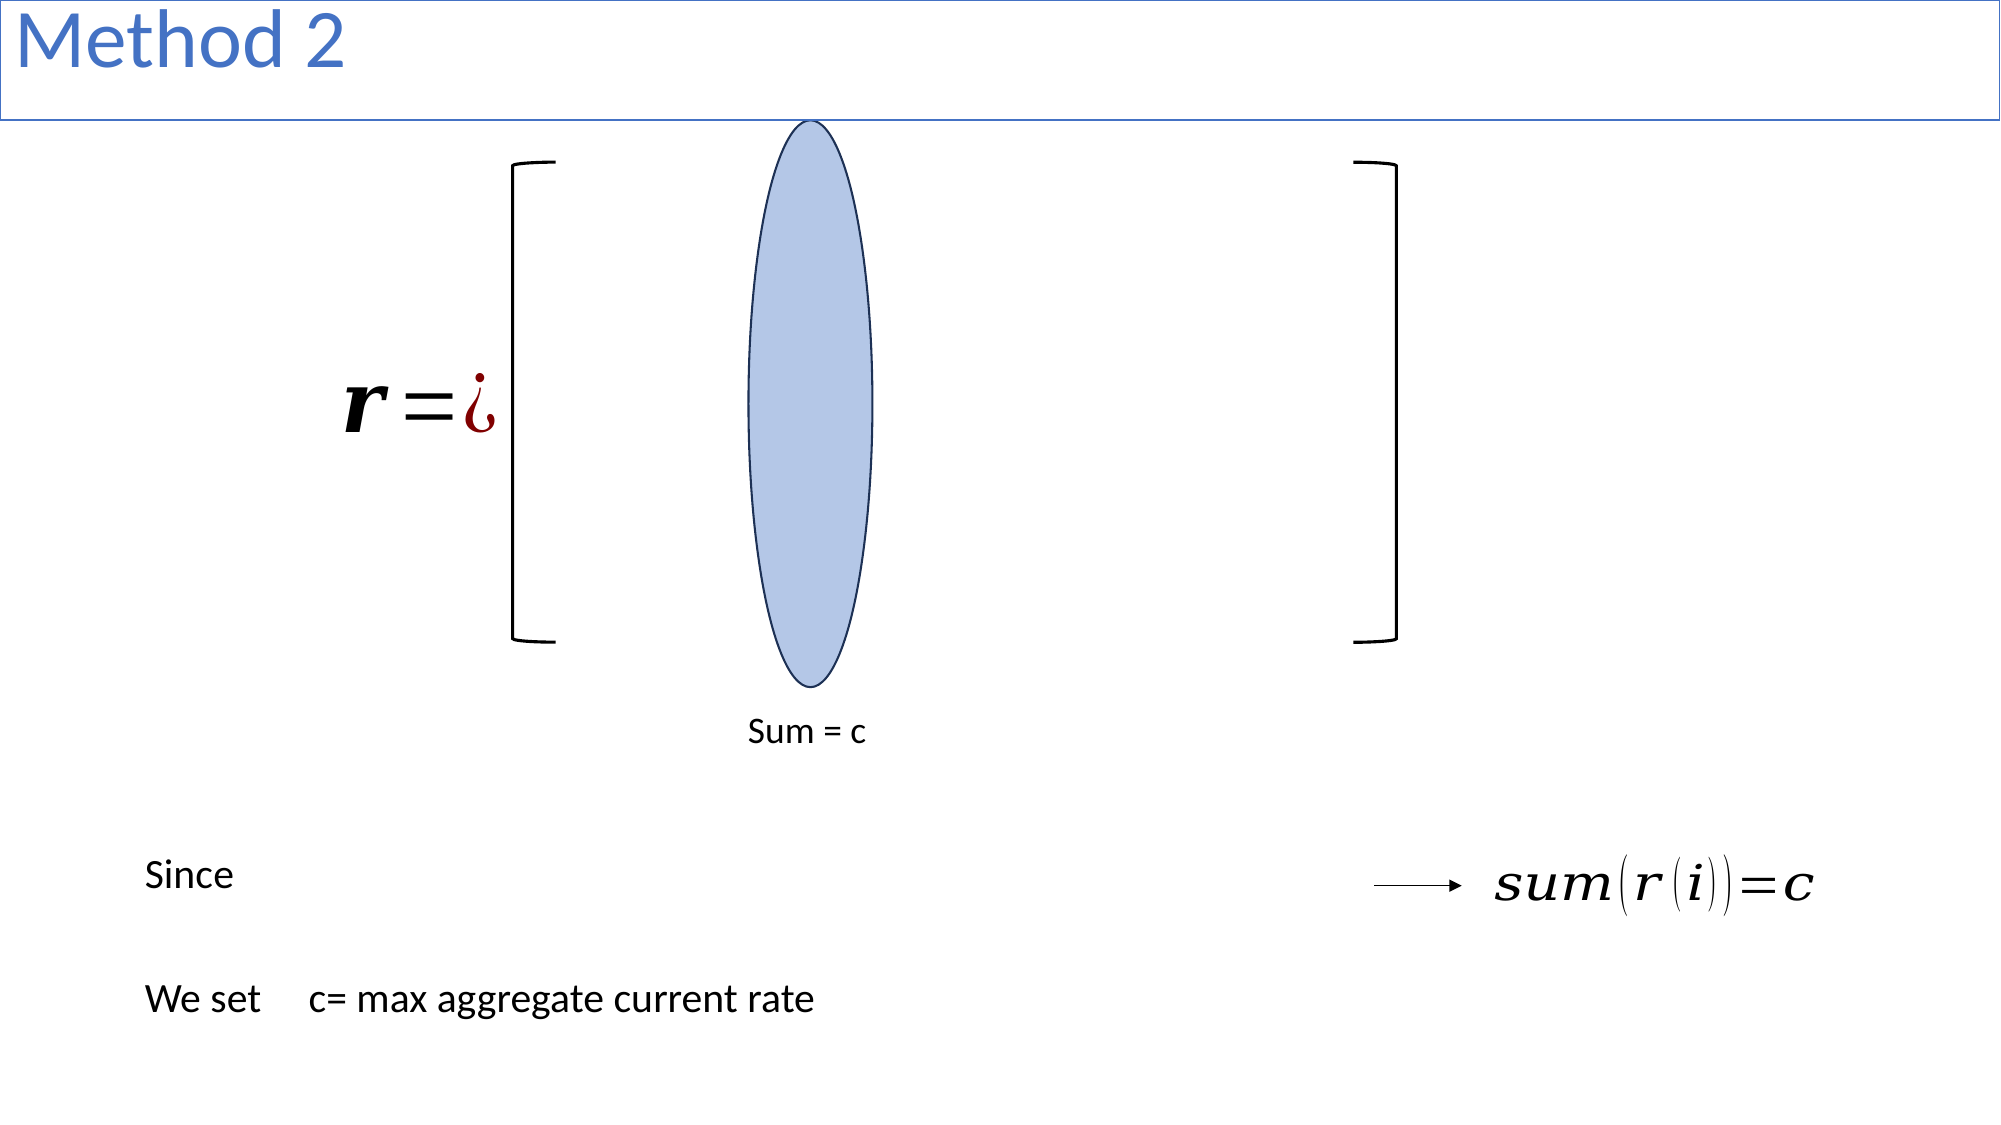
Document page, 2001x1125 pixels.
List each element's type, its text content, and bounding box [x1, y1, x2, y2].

text_box [747, 121, 874, 689]
text_box Method 2 [0, 0, 2000, 121]
text_box [1353, 160, 1398, 644]
text_box We set c= max aggregate current rate [130, 963, 1084, 1028]
text_box Sum = c [733, 698, 888, 758]
text_box [511, 160, 556, 644]
